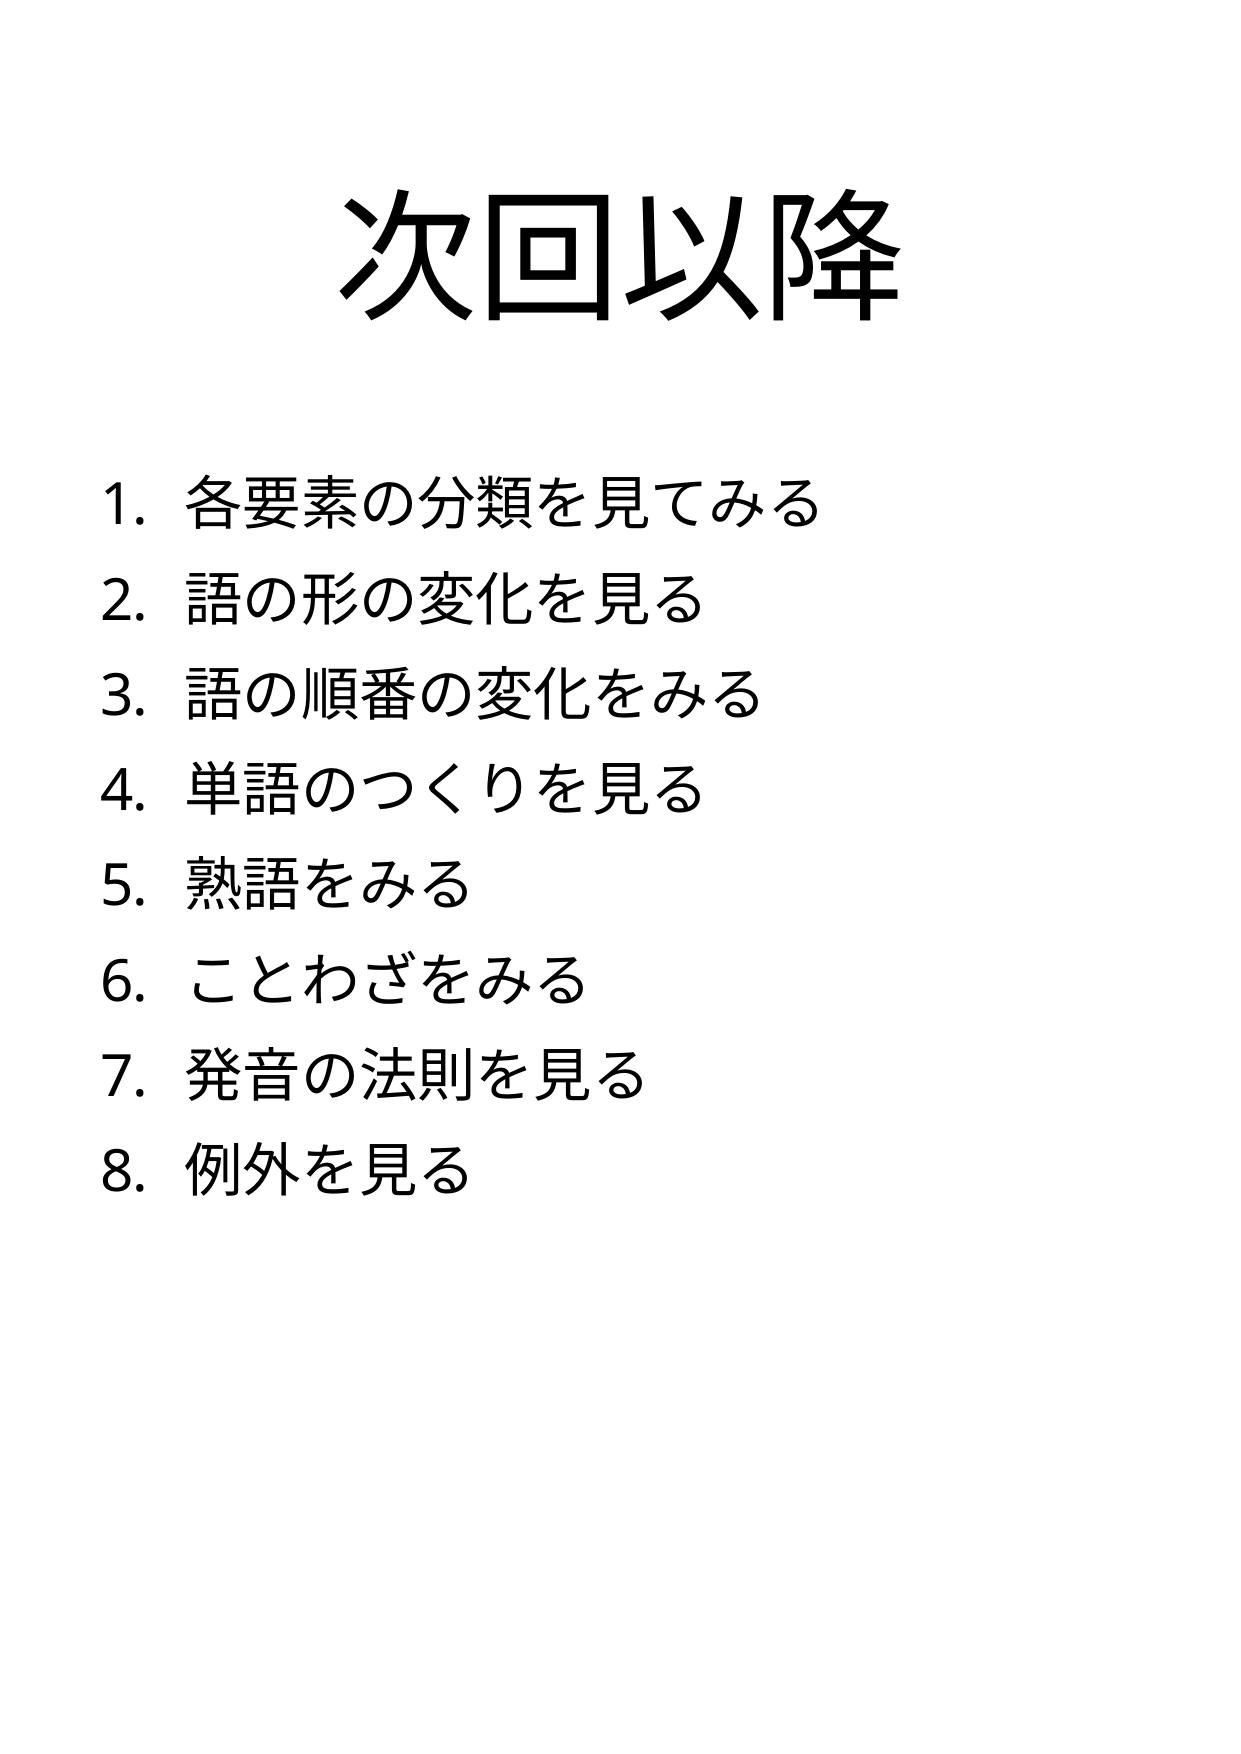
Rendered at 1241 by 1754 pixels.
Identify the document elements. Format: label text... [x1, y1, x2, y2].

title 次回以降 [85, 93, 1155, 433]
list 各要素の分類を見てみる 語の形の変化を見る 語の順番の変化をみる 単語のつくりを見る 熟語をみる ことわざをみる 発音の法則を見る 例外を見る [85, 466, 1155, 1580]
